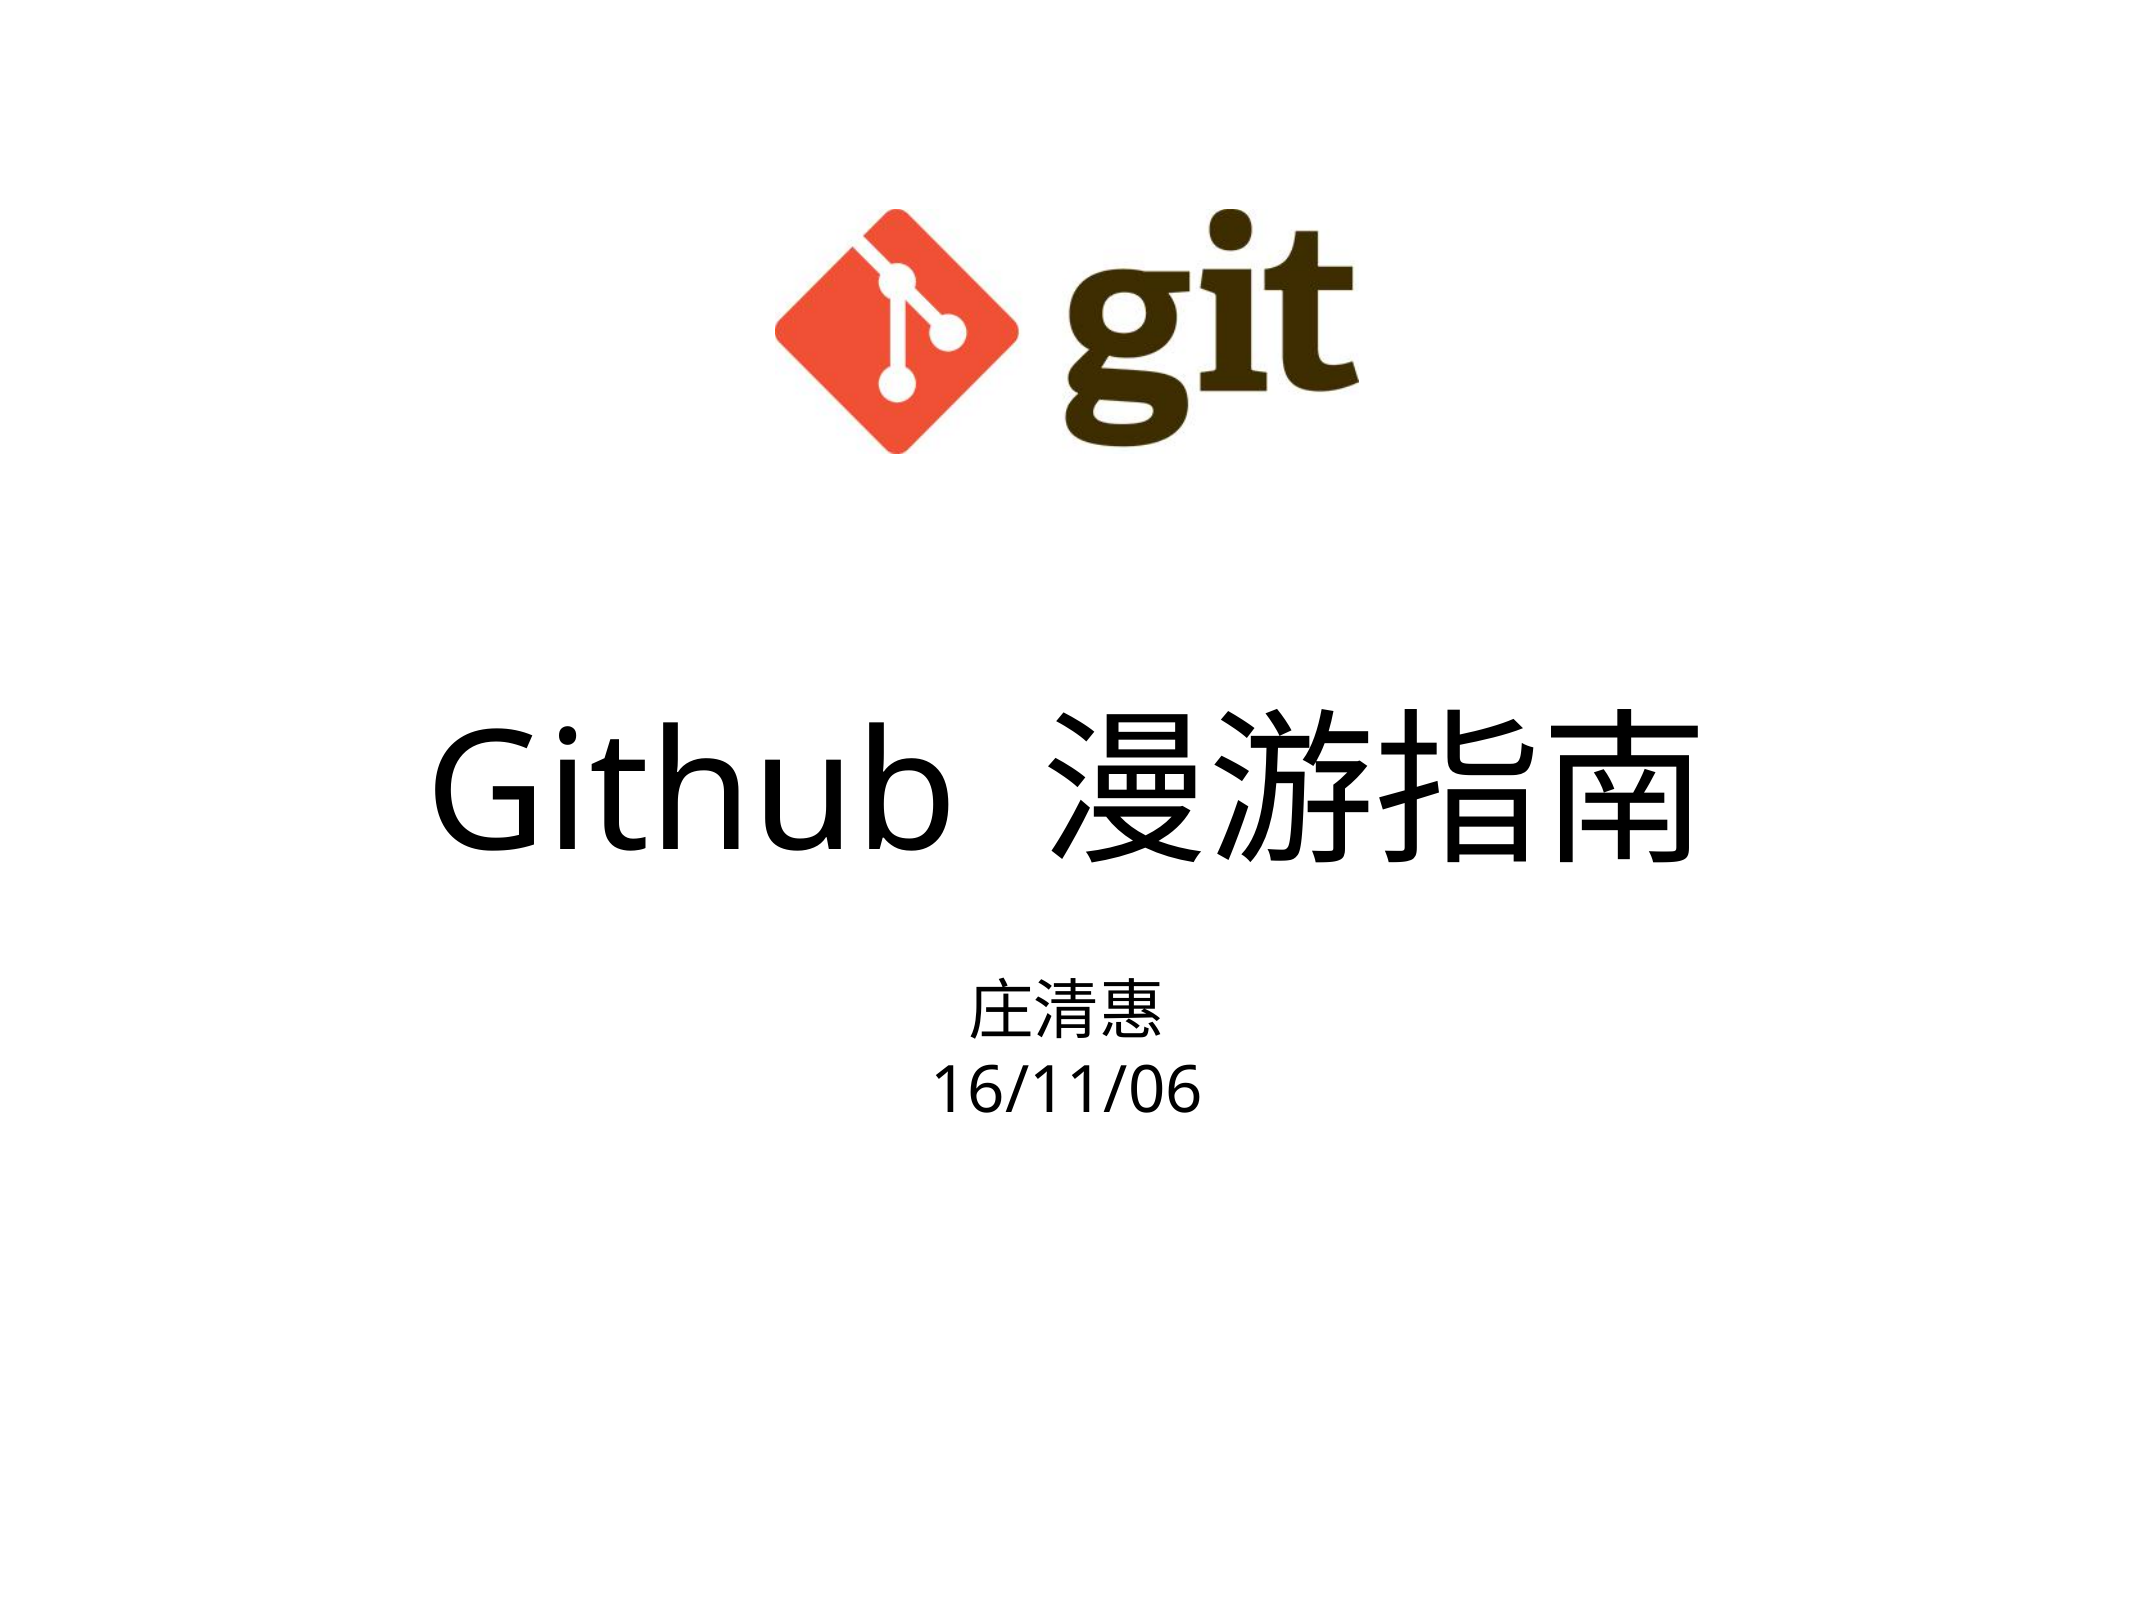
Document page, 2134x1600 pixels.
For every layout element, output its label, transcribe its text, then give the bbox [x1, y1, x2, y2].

title Github 漫游指南 [207, 349, 1926, 893]
subtitle 庄清惠 16/11/06 [207, 959, 1926, 1147]
picture [775, 209, 1359, 454]
